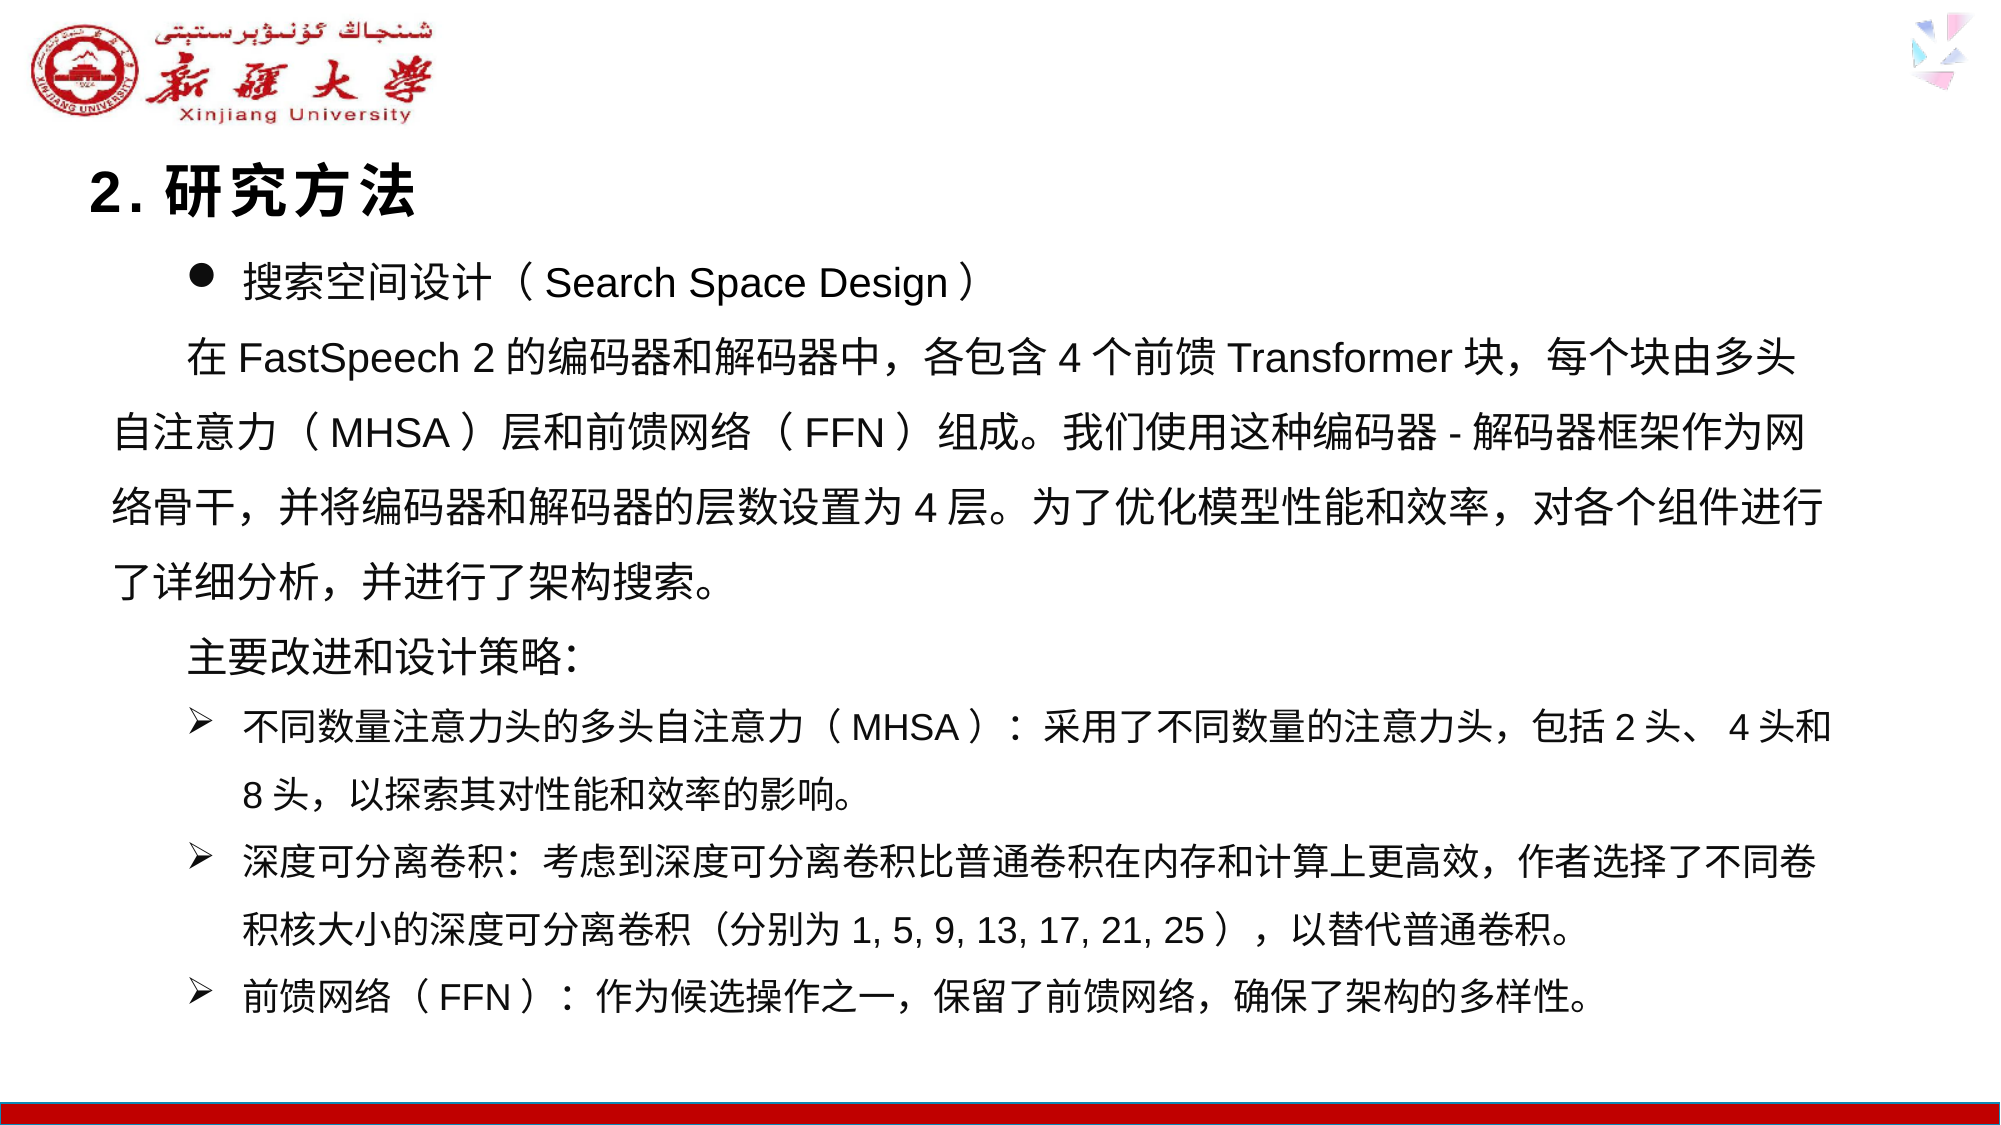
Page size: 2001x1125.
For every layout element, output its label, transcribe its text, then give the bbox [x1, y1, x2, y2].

text_box 2.研究方法 [74, 130, 1875, 247]
picture [0, 0, 482, 143]
text_box [0, 1102, 2000, 1125]
text_box 搜索空间设计（Search Space Design） 在FastSpeech 2的编码器和解码器中，各包含4个前馈Transformer块，每个块由多头自注意力（MHSA）层和前馈网络（FFN）组成。我们使用这种编码器-解码器框架作为网络骨干，并将编码器和解码器的层数设置为4层。为了优化模型性能和效率，对各个组件进行了详细分析，并进行了架构搜索。 主要改进和设计策略： 不同数量注意力头的多头自注意力（MHSA）：采用了不同数量的注意力头，包括2头、4头和8头，以探索其对性能和效率的影响。 深度可分离卷积：考虑到深度可分离卷积比普通卷积在内存和计算上更高效，作者选择了不同卷积核大小的深度可分离卷积（分别为1, 5, 9, 13, 17, 21, 25），以替代普通卷积。 前馈网络（FFN）：作为候选操作之一，保留了前馈网络，确保了架构的多样性。 [96, 223, 1853, 1026]
picture [1881, 0, 2000, 101]
